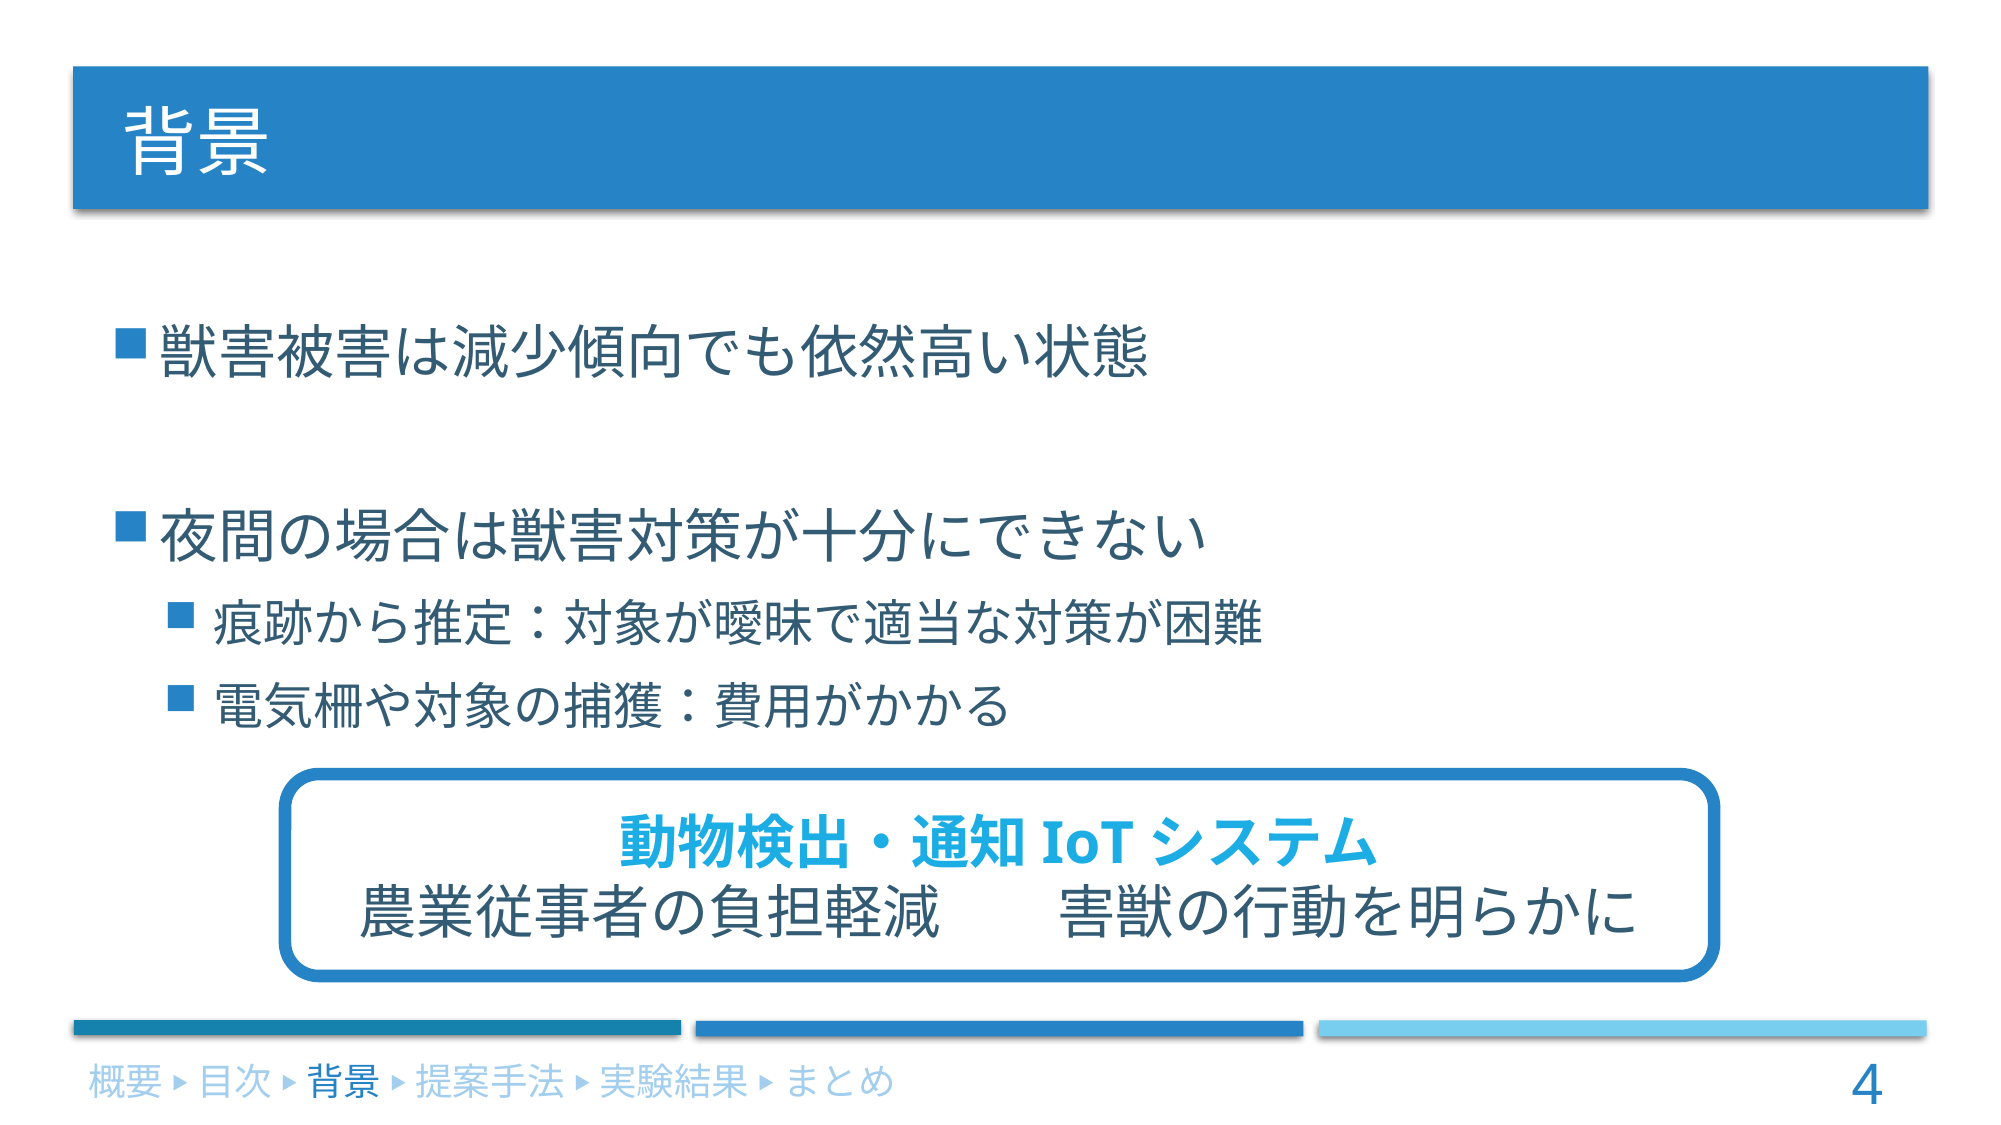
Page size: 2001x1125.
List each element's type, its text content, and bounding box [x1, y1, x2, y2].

slide_number 4 [1732, 1051, 1899, 1112]
title 背景 [106, 70, 1856, 209]
list 獣害被害は減少傾向でも依然高い状態 夜間の場合は獣害対策が十分にできない 痕跡から推定：対象が曖昧で適当な対策が困難 電気柵や対象の捕獲：費用がかかる [94, 275, 1905, 775]
text_box 動物検出・通知IoTシステム 農業従事者の負担軽減 害獣の行動を明らかに [283, 772, 1717, 978]
list 概要 ▶ 目次 ▶ 背景 ▶ 提案手法 ▶ 実験結果 ▶ まとめ [73, 1035, 1522, 1125]
